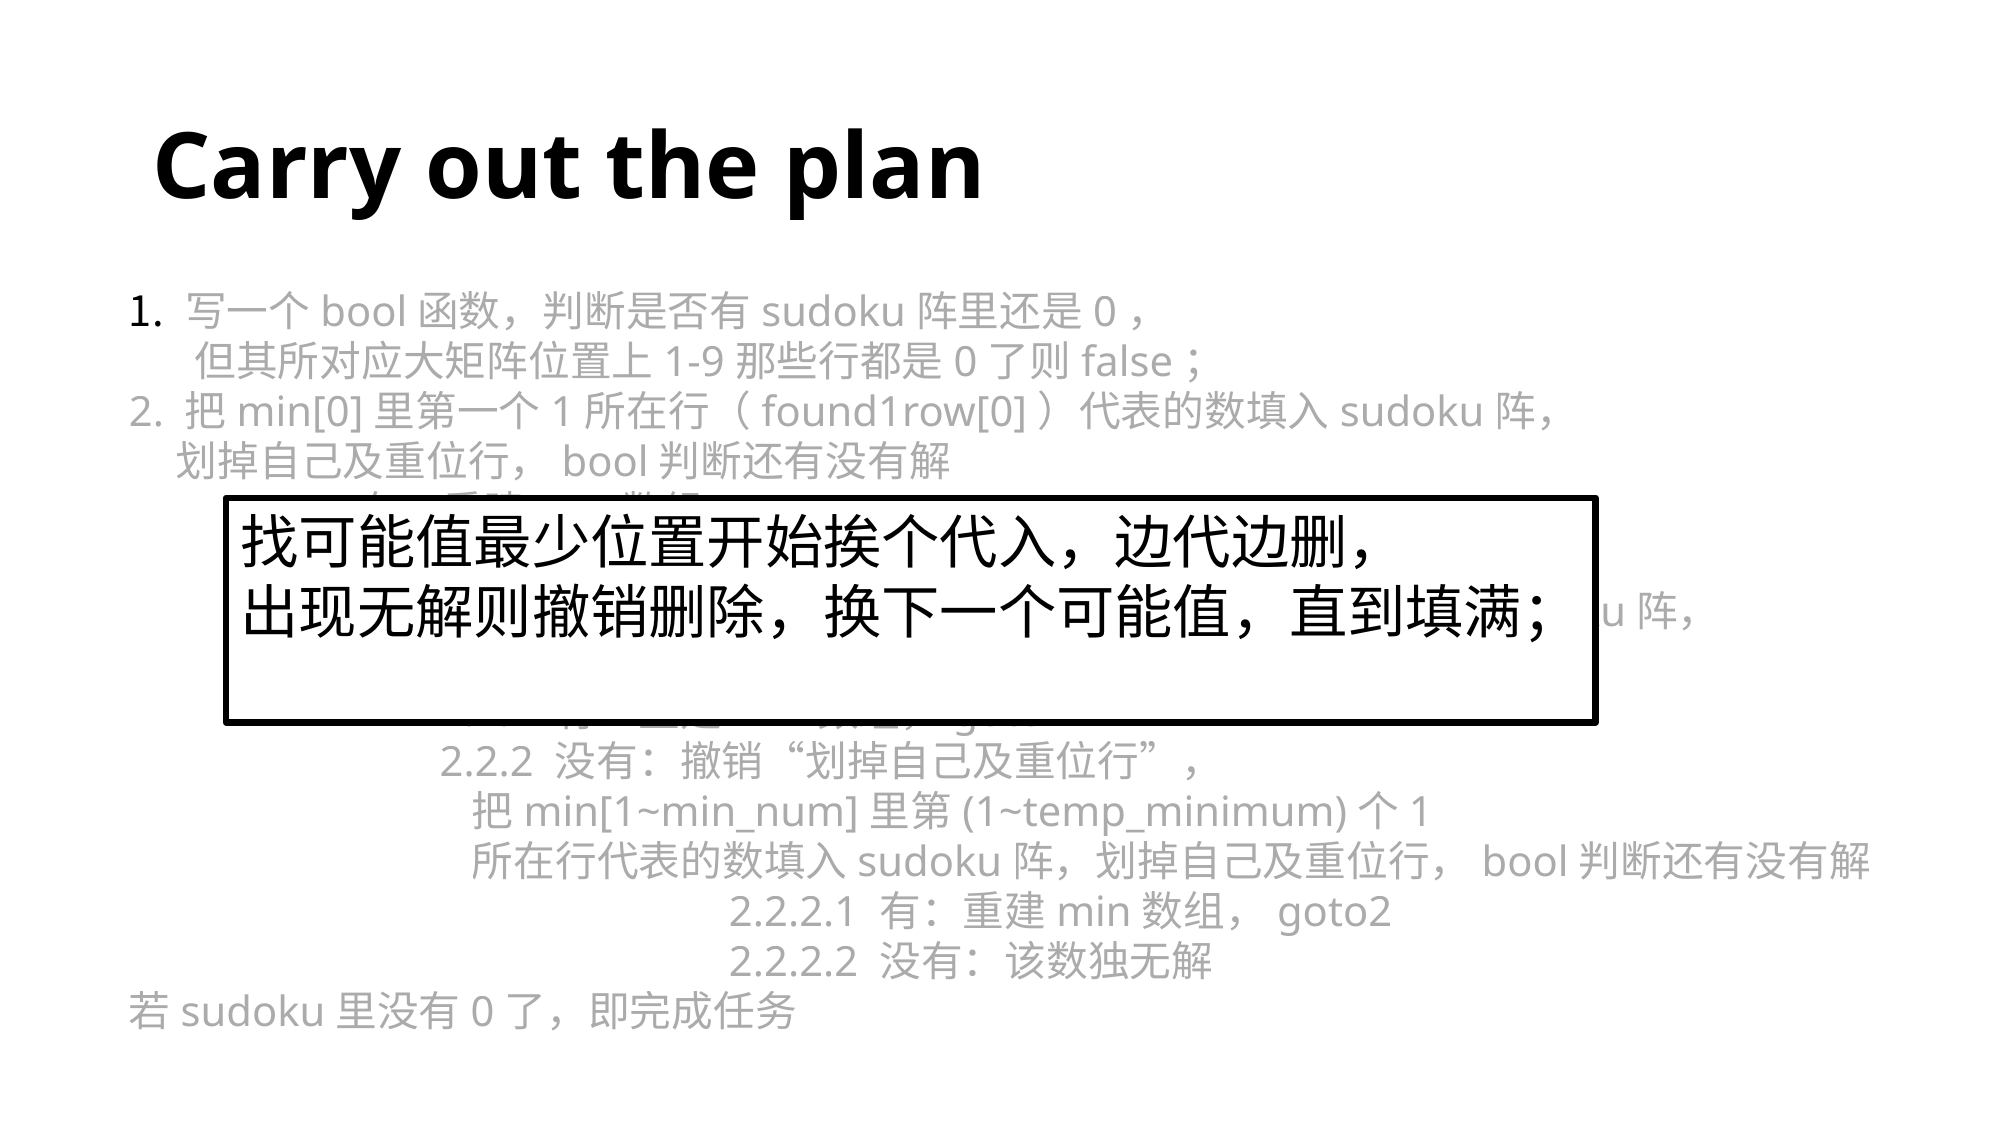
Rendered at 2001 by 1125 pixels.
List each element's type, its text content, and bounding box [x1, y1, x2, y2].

text_box 找可能值最少位置开始挨个代入，边代边删， 出现无解则撤销删除，换下一个可能值，直到填满； [226, 497, 1596, 723]
text_box 写一个bool函数，判断是否有sudoku阵里还是0， 但其所对应大矩阵位置上1-9那些行都是0了则false； 2. 把min[0]里第一个1所在行（found1row[0]）代表的数填入sudoku阵， 划掉自己及重位行，bool判断还有没有解 2.1 有：重建min数组，goto2 2.2 没有：撤销“划掉自己及重位行”， 把min[0]里第(2~temp_minimum)个1所在行代表的数填入sudoku阵， 划掉自己及重位行，bool判断还有没有解 ​ 2.2.1 有：重建min数组，goto2 ​ 2.2.2 没有：撤销“划掉自己及重位行”， 把min[1~min_num]里第(1~temp_minimum)个1 所在行代表的数填入sudoku阵，划掉自己及重位行，bool判断还有没有解 ​ 2.2.2.1 有：重建min数组，goto2 ​ 2.2.2.2 没有：该数独无解 若sudoku里没有0了，即完成任务 [114, 277, 1886, 1093]
title Carry out the plan [137, 59, 1863, 277]
